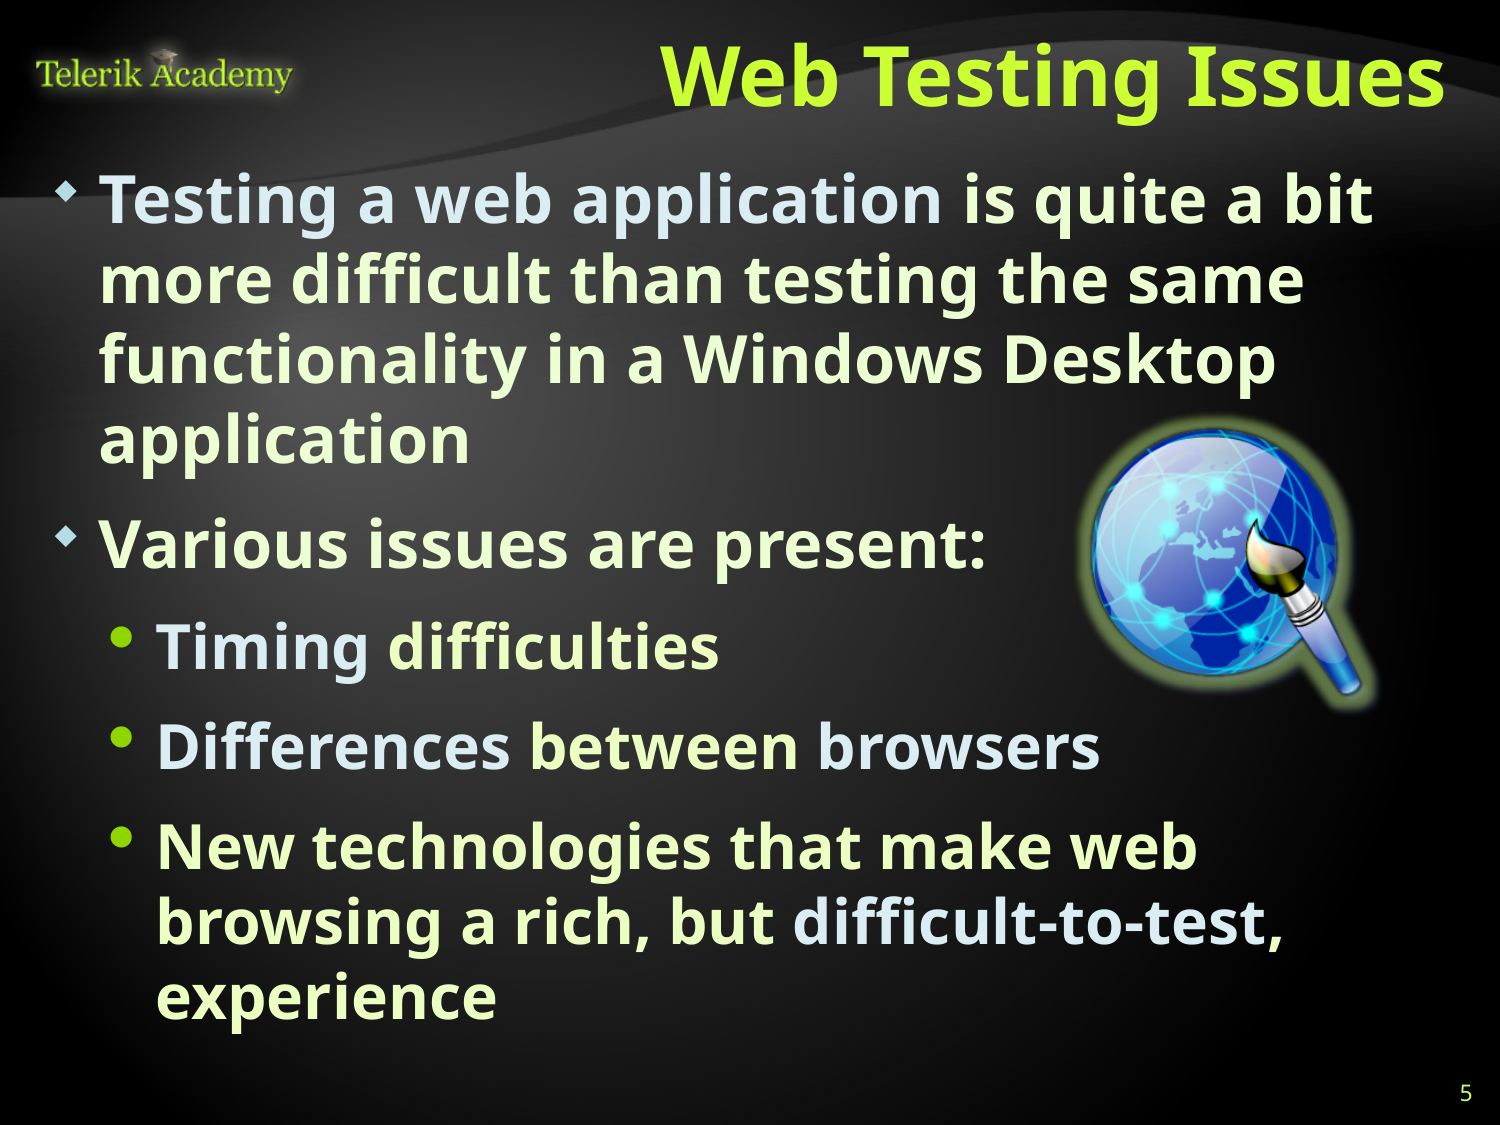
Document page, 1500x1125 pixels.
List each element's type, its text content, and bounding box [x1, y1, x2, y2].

picture [0, 0, 1500, 1125]
list Testing a web application is quite a bit more difficult than testing the same functionality in a Windows Desktop application Various issues are present: Timing difficulties Differences between browsers New technologies that make web browsing a rich, but difficult-to-test, experience [37, 149, 1463, 1100]
title Web Testing Issues [300, 12, 1463, 149]
slide_number 5 [1412, 1074, 1488, 1113]
